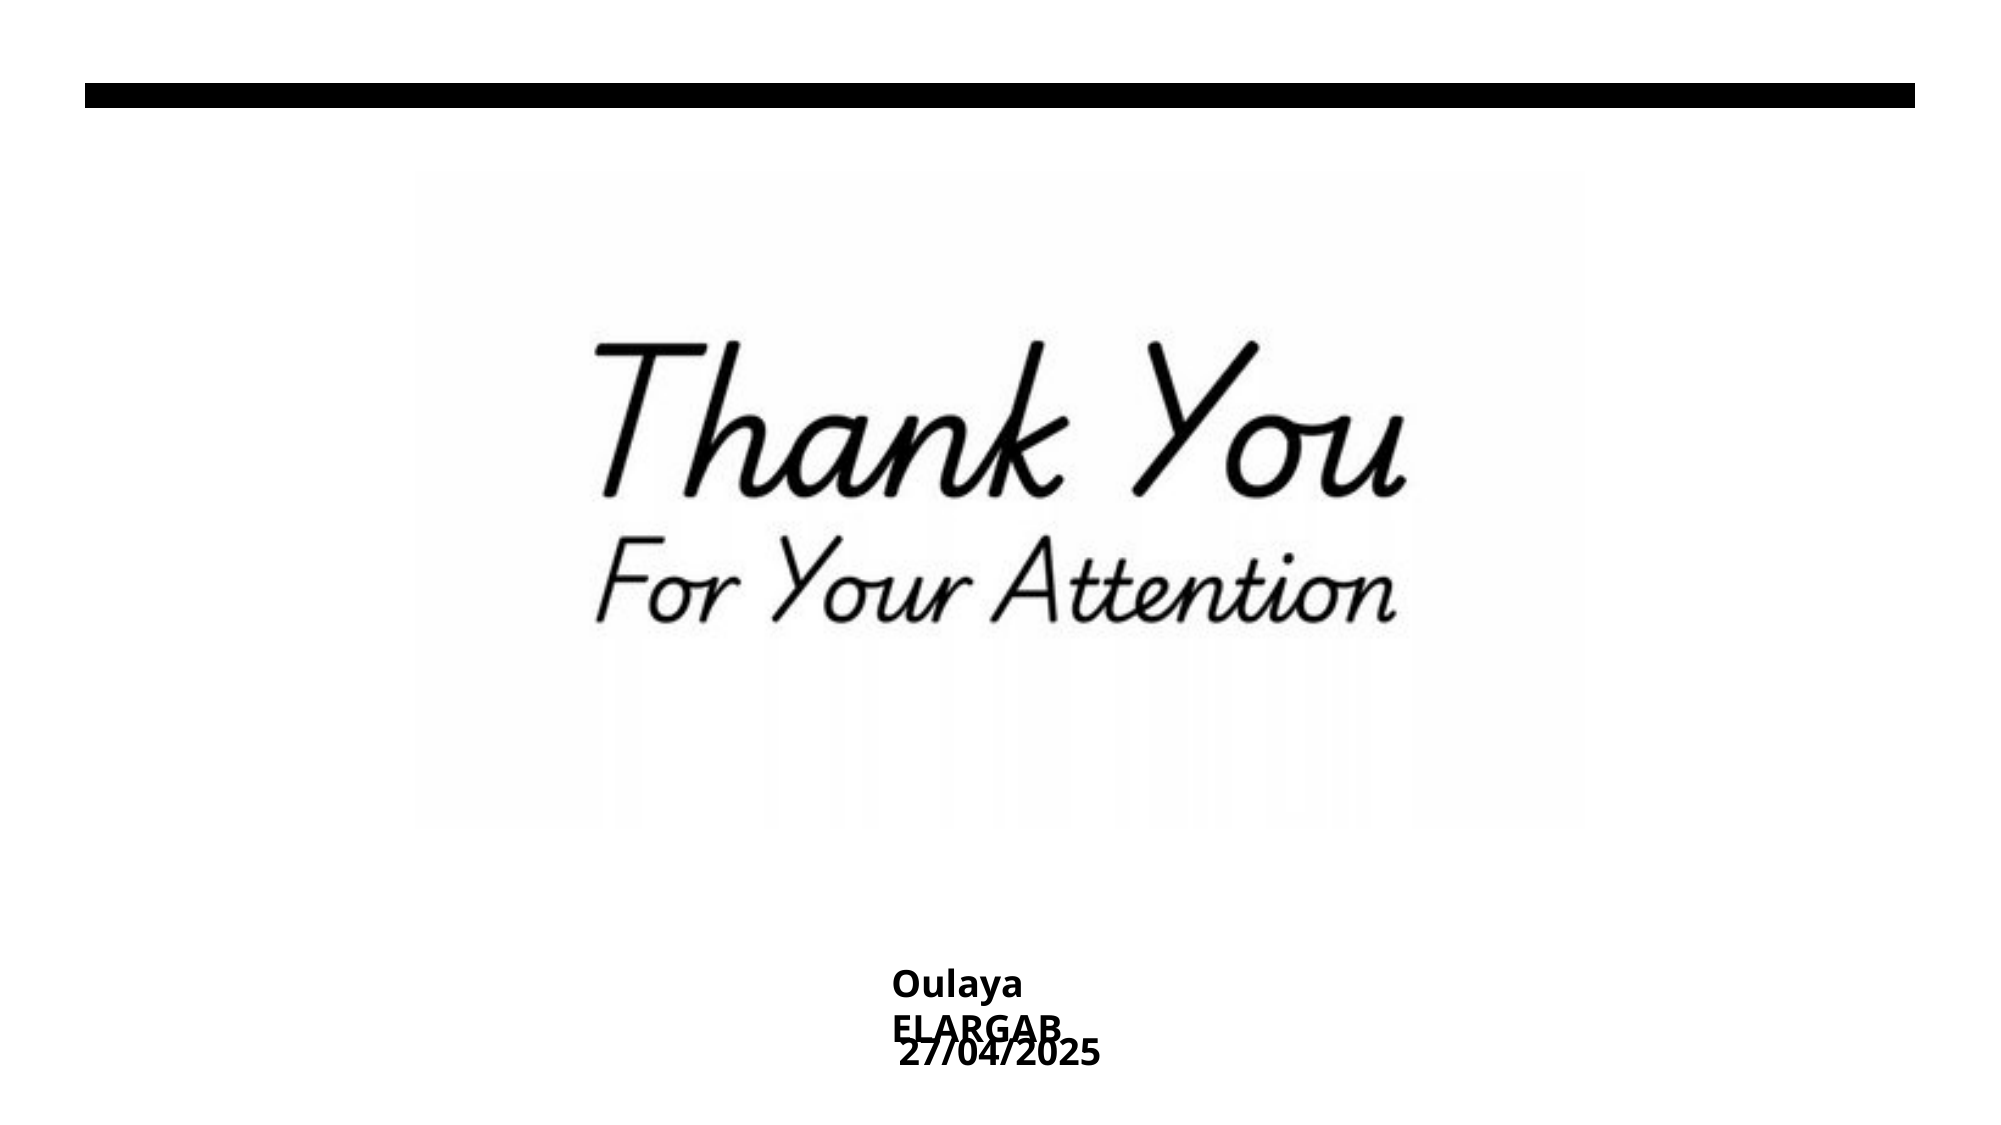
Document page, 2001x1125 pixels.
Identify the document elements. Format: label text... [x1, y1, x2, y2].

text_box 27/04/2025 [500, 1020, 1500, 1080]
picture [414, 170, 1586, 830]
text_box Oulaya ELARGAB [876, 952, 1158, 1020]
